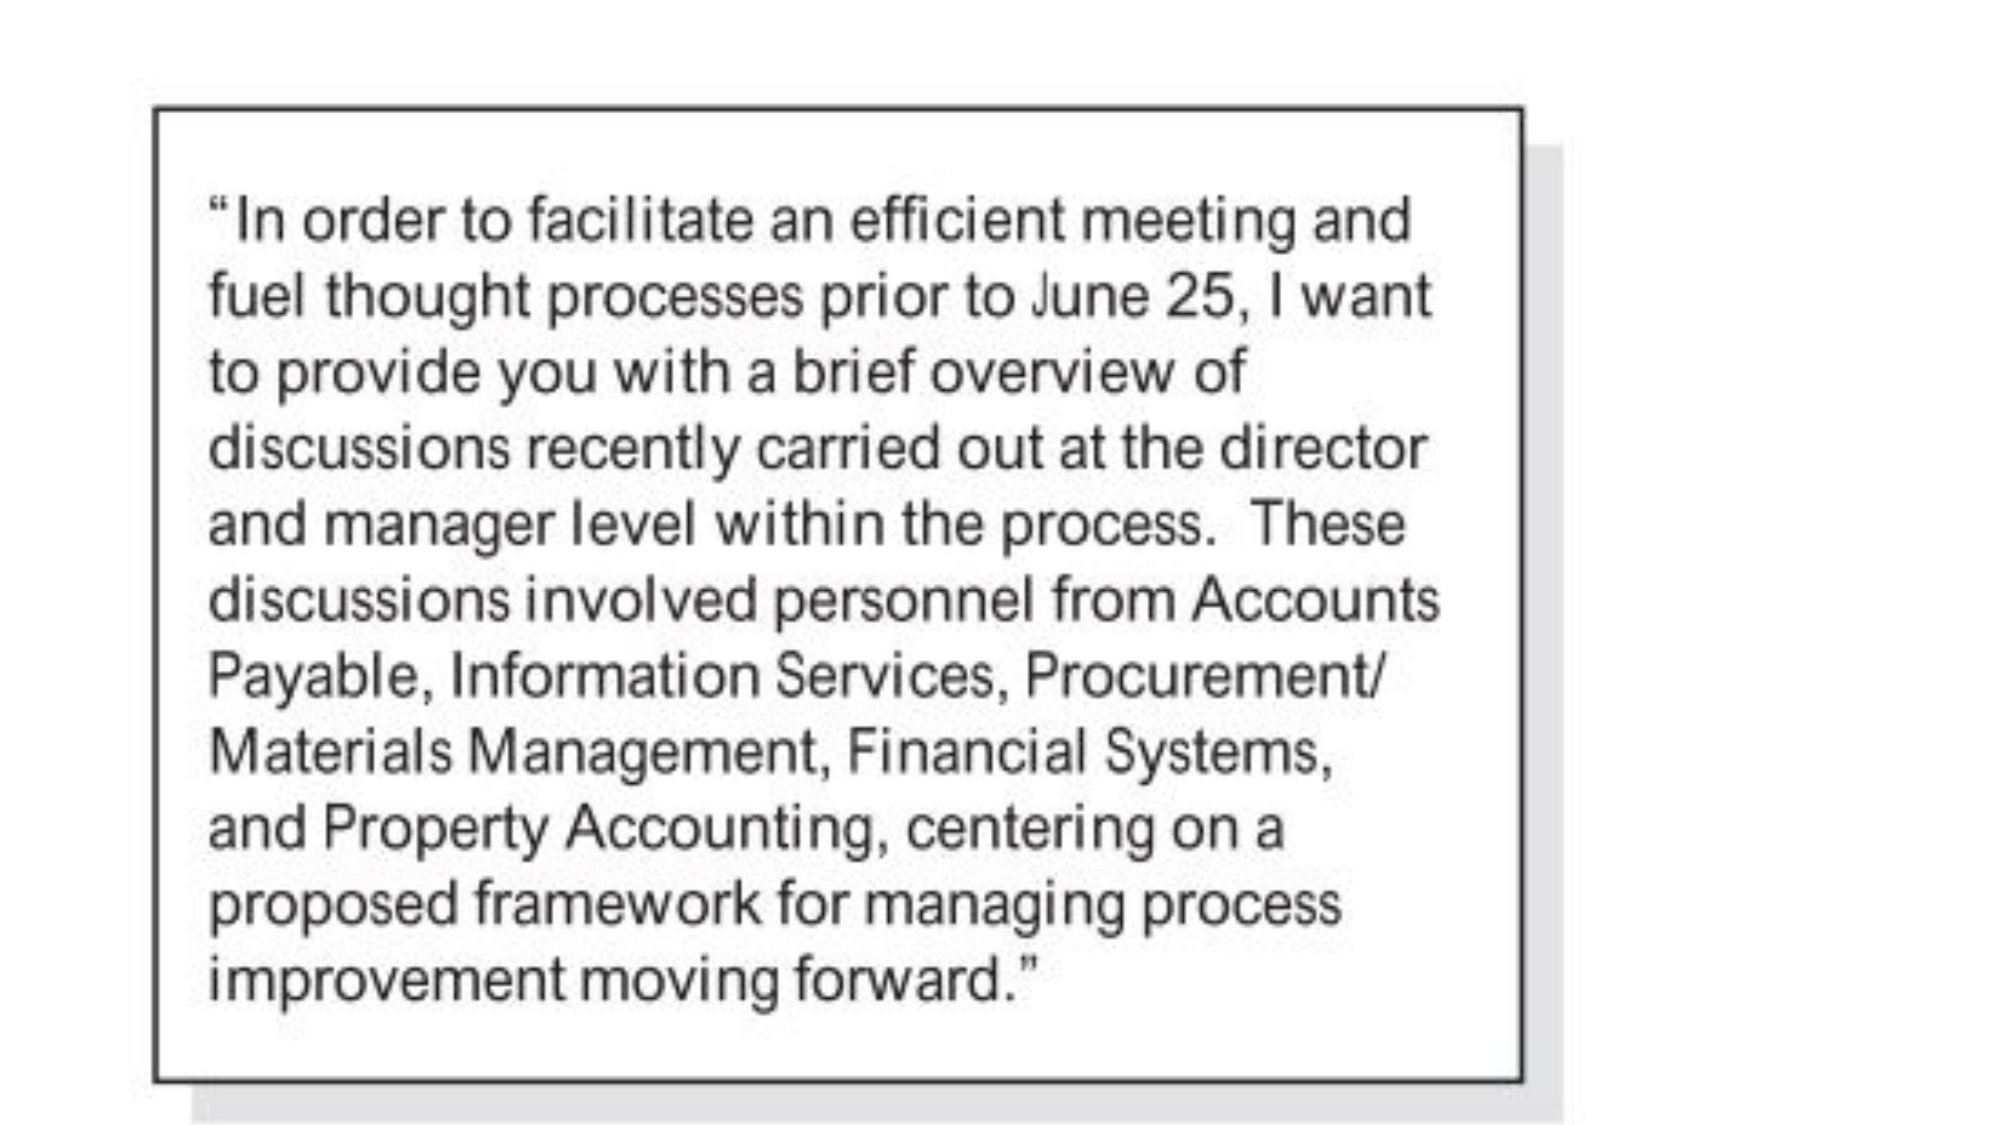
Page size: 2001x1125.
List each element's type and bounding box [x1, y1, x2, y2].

list [44, 51, 1685, 1125]
